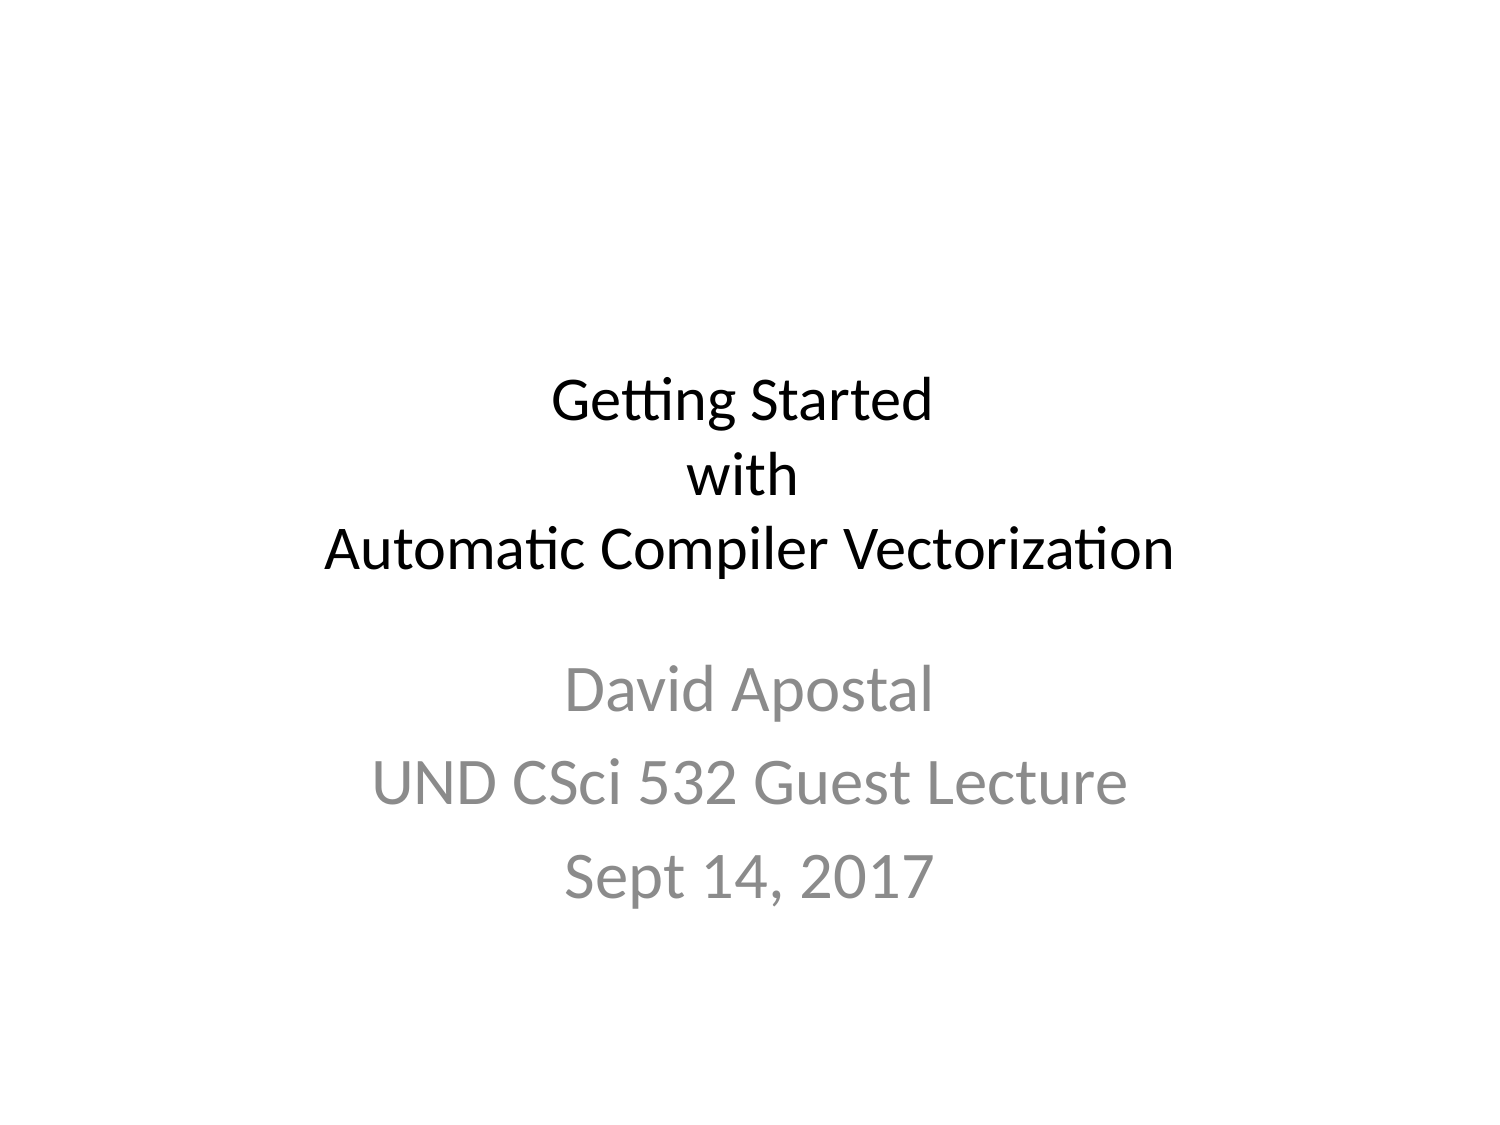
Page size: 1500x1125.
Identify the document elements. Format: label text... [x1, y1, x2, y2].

subtitle David Apostal UND CSci 532 Guest Lecture Sept 14, 2017 [225, 637, 1275, 925]
title Getting Started with Automatic Compiler Vectorization [112, 349, 1388, 591]
